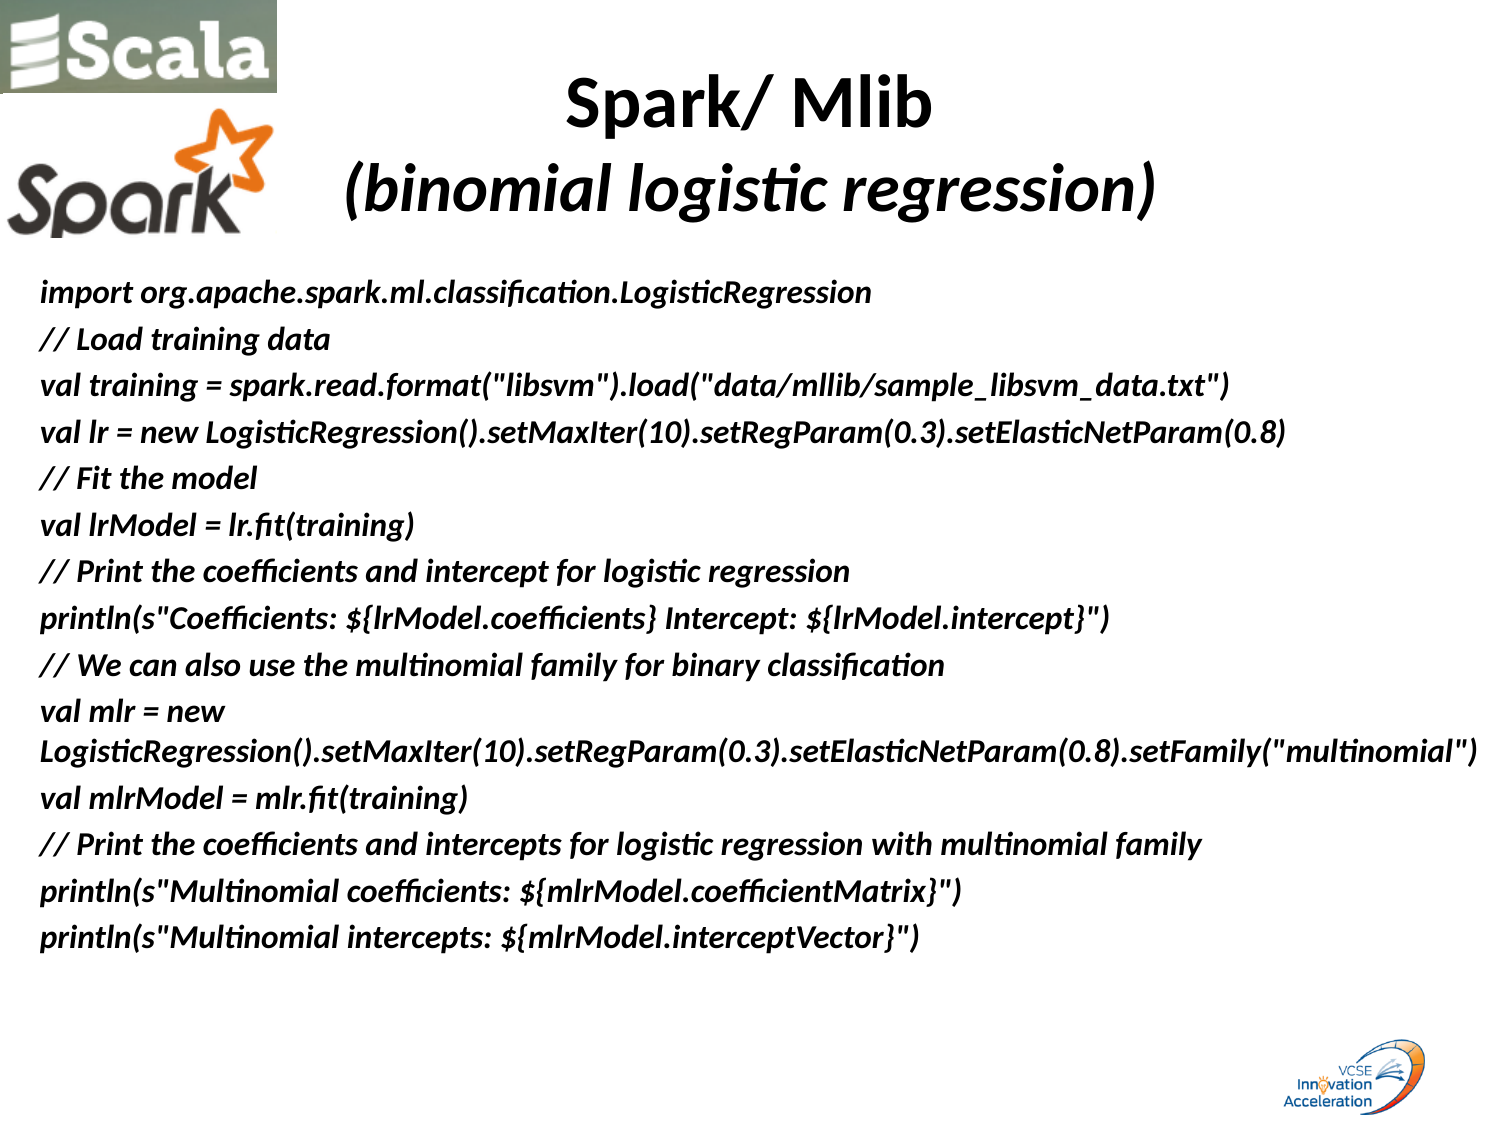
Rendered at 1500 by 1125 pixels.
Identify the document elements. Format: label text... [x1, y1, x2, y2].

list import org.apache.spark.ml.classification.LogisticRegression // Load training data val training = spark.read.format("libsvm").load("data/mllib/sample_libsvm_data.txt") val lr = new LogisticRegression().setMaxIter(10).setRegParam(0.3).setElasticNetParam(0.8) // Fit the model val lrModel = lr.fit(training) // Print the coefficients and intercept for logistic regression println(s"Coefficients: ${lrModel.coefficients} Intercept: ${lrModel.intercept}") // We can also use the multinomial family for binary classification val mlr = new LogisticRegression().setMaxIter(10).setRegParam(0.3).setElasticNetParam(0.8).setFamily("multinomial") val mlrModel = mlr.fit(training) // Print the coefficients and intercepts for logistic regression with multinomial family println(s"Multinomial coefficients: ${mlrModel.coefficientMatrix}") println(s"Multinomial intercepts: ${mlrModel.interceptVector}") [24, 262, 1500, 1005]
picture [1283, 1039, 1425, 1115]
picture [0, 0, 277, 238]
title Spark/ Mlib (binomial logistic regression) [280, 45, 1425, 233]
